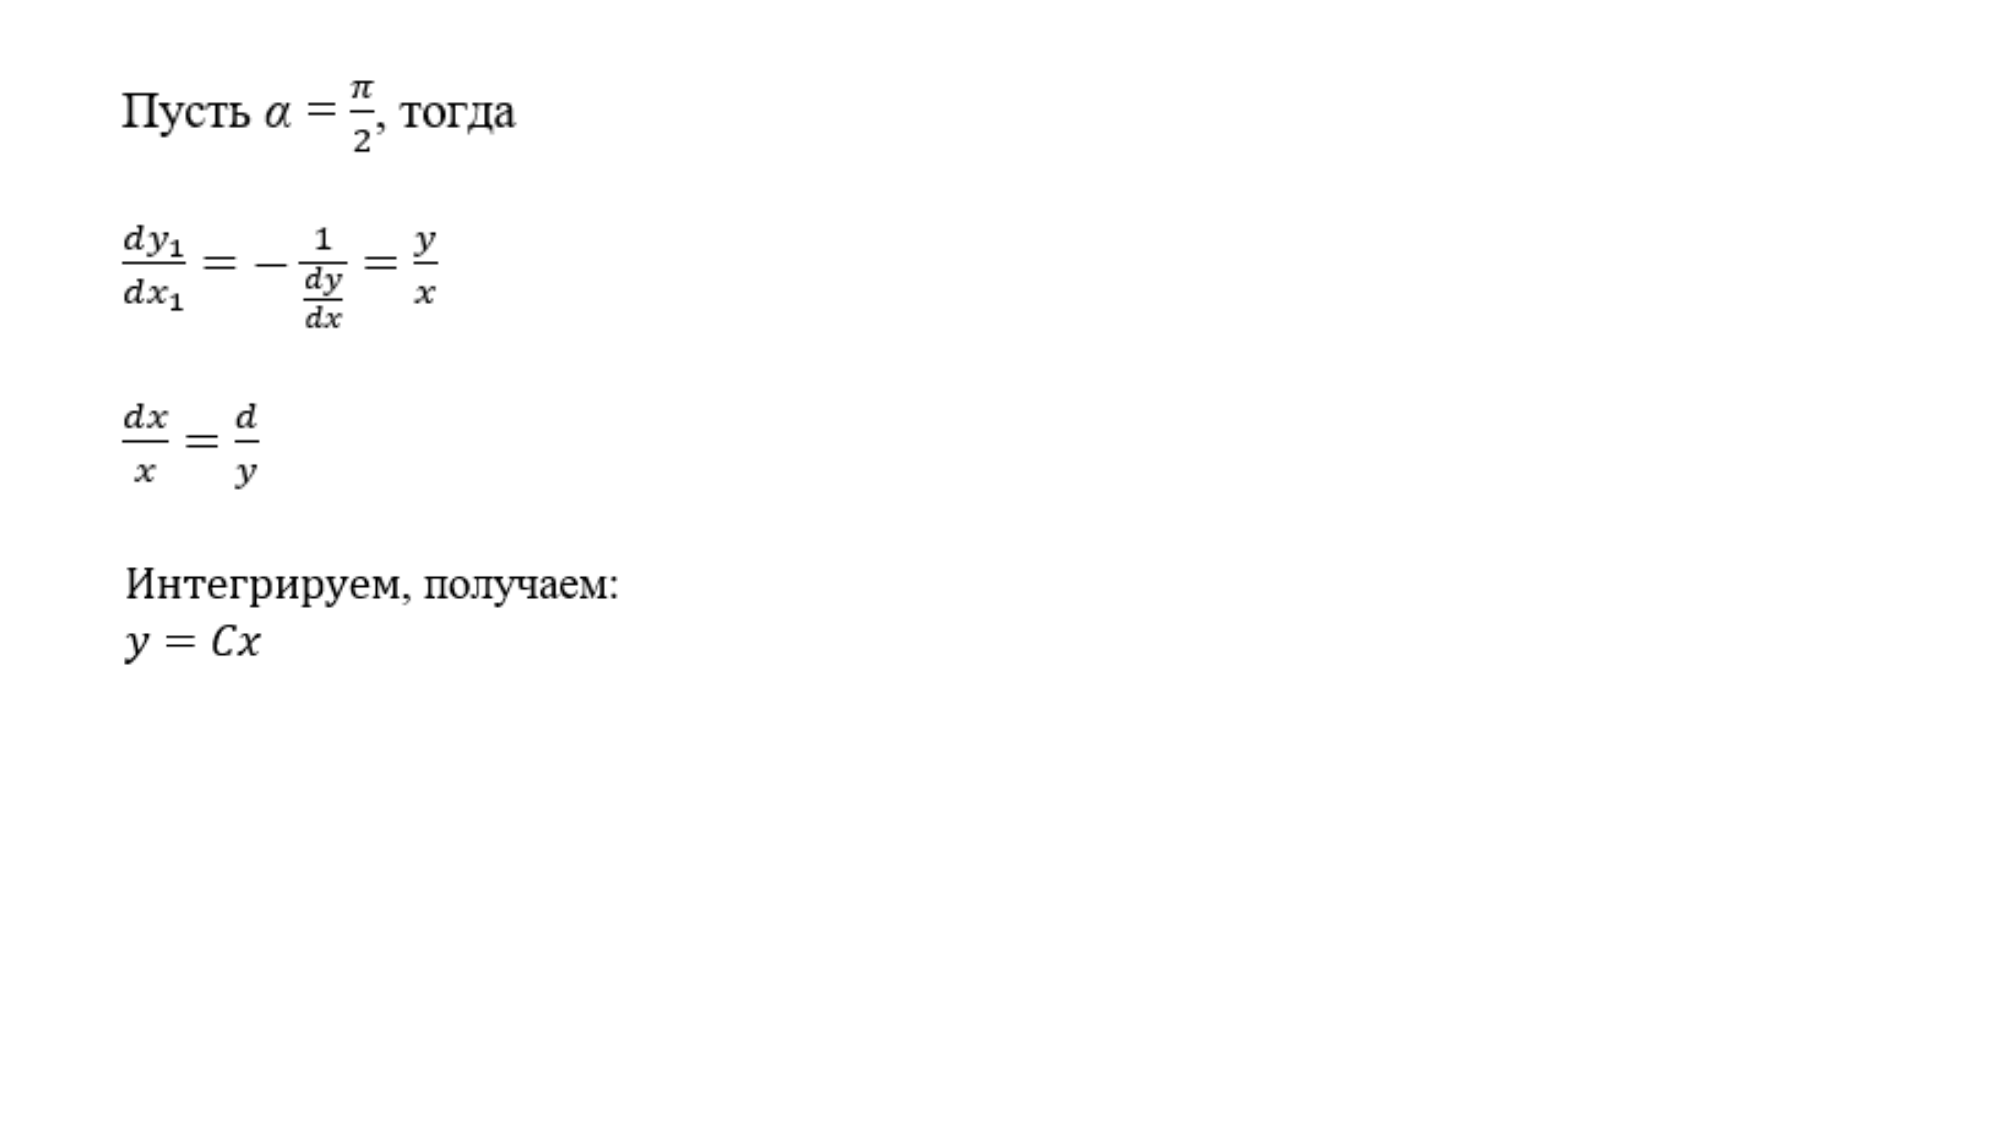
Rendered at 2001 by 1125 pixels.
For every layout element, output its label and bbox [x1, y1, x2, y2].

picture [112, 542, 640, 700]
picture [91, 62, 554, 524]
